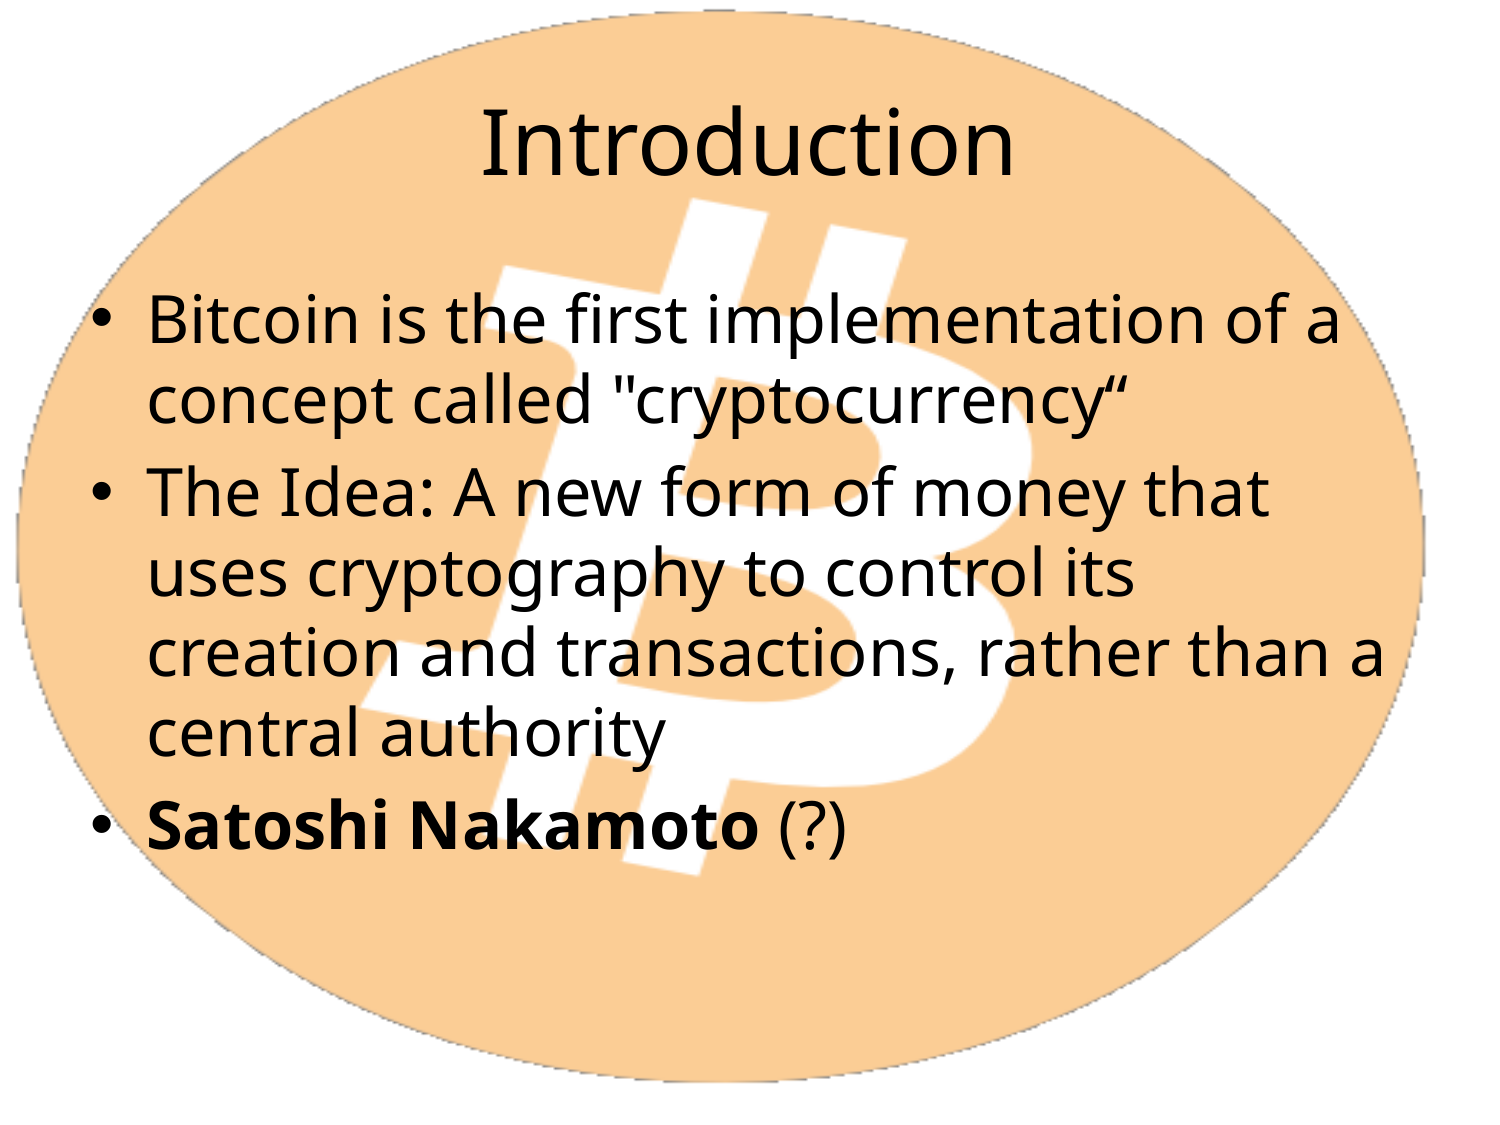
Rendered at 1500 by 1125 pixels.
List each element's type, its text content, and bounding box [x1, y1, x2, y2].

title Introduction [75, 45, 1425, 233]
list Bitcoin is the first implementation of a concept called "cryptocurrency“ The Idea: A new form of money that uses cryptography to control its creation and transactions, rather than a central authority Satoshi Nakamoto (?) [75, 269, 1425, 1012]
